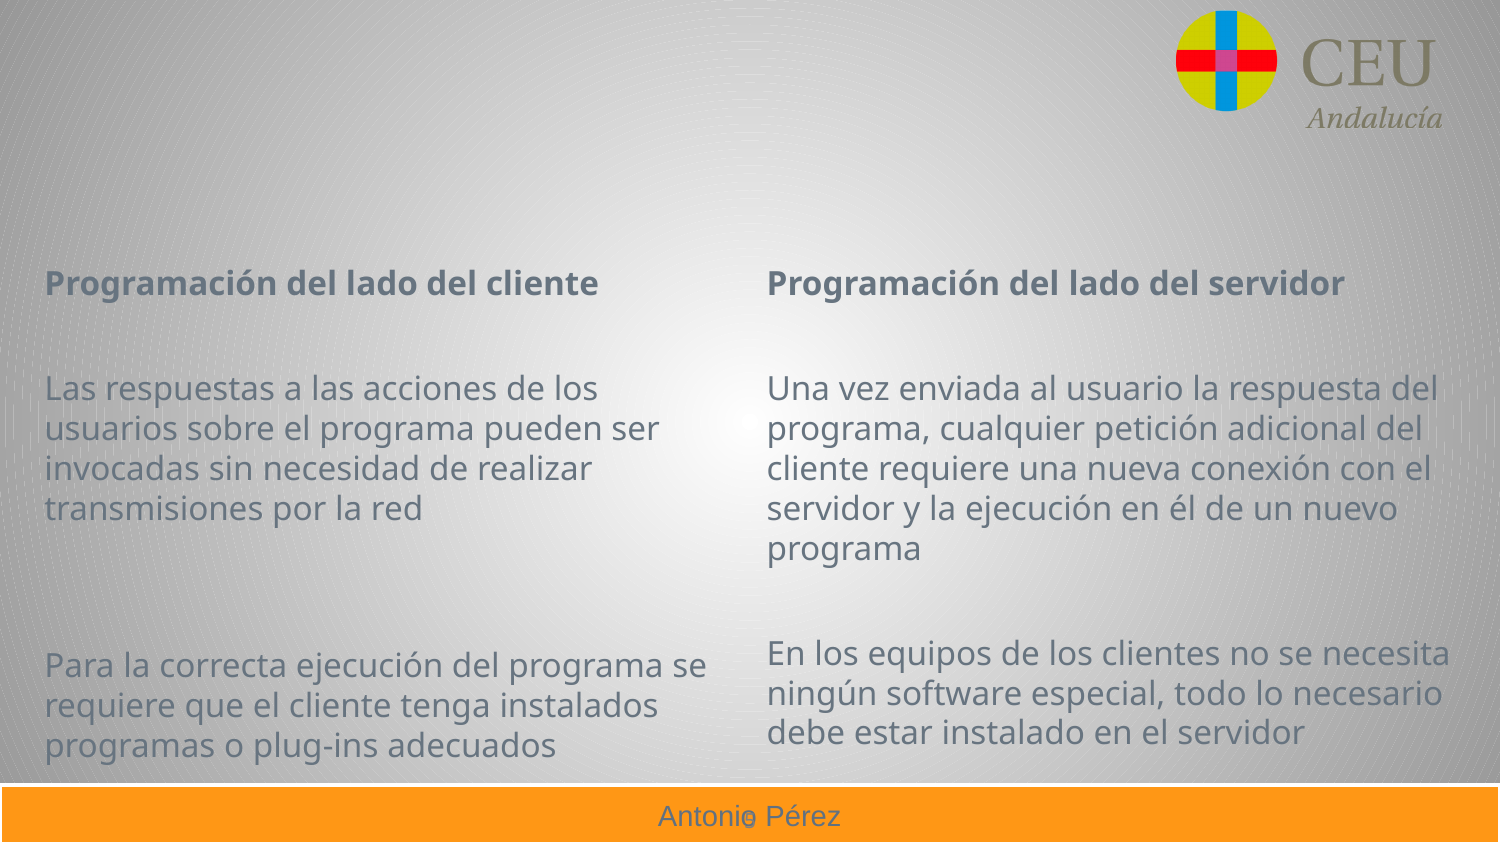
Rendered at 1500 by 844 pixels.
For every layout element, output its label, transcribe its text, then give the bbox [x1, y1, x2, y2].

picture [1163, 0, 1460, 145]
slide_number 5 [705, 792, 795, 844]
list Programación del lado del servidor Una vez enviada al usuario la respuesta del programa, cualquier petición adicional del cliente requiere una nueva conexión con el servidor y la ejecución en él de un nuevo programa En los equipos de los clientes no se necesita ningún software especial, todo lo necesario debe estar instalado en el servidor [751, 247, 1479, 808]
list Programación del lado del cliente Las respuestas a las acciones de los usuarios sobre el programa pueden ser invocadas sin necesidad de realizar transmisiones por la red Para la correcta ejecución del programa se requiere que el cliente tenga instalados programas o plug-ins adecuados [29, 247, 751, 808]
